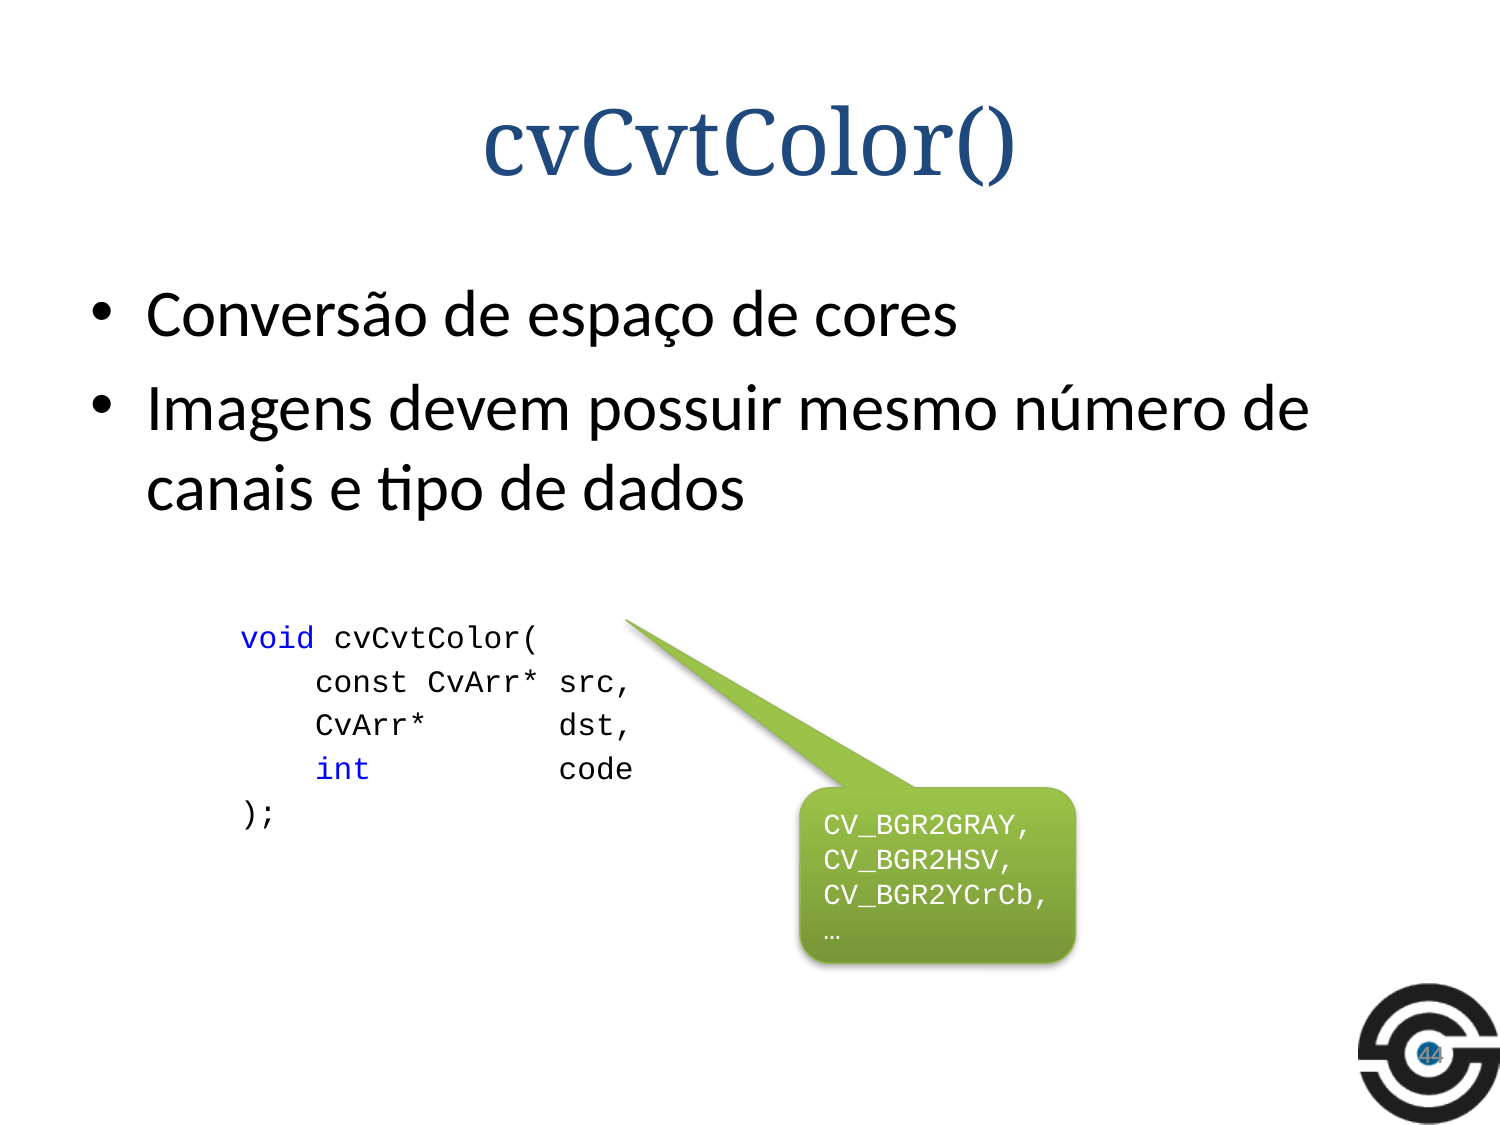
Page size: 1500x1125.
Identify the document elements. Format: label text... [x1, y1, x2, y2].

slide_number 44 [1400, 1023, 1463, 1084]
title cvCvtColor() [75, 45, 1425, 233]
text_box CV_BGR2GRAY, CV_BGR2HSV, CV_BGR2YCrCb, … [625, 619, 1077, 965]
picture [1358, 983, 1500, 1125]
list Conversão de espaço de cores Imagens devem possuir mesmo número de canais e tipo de dados void cvCvtColor( const CvArr* src, CvArr* dst, int code ); [75, 262, 1425, 1005]
